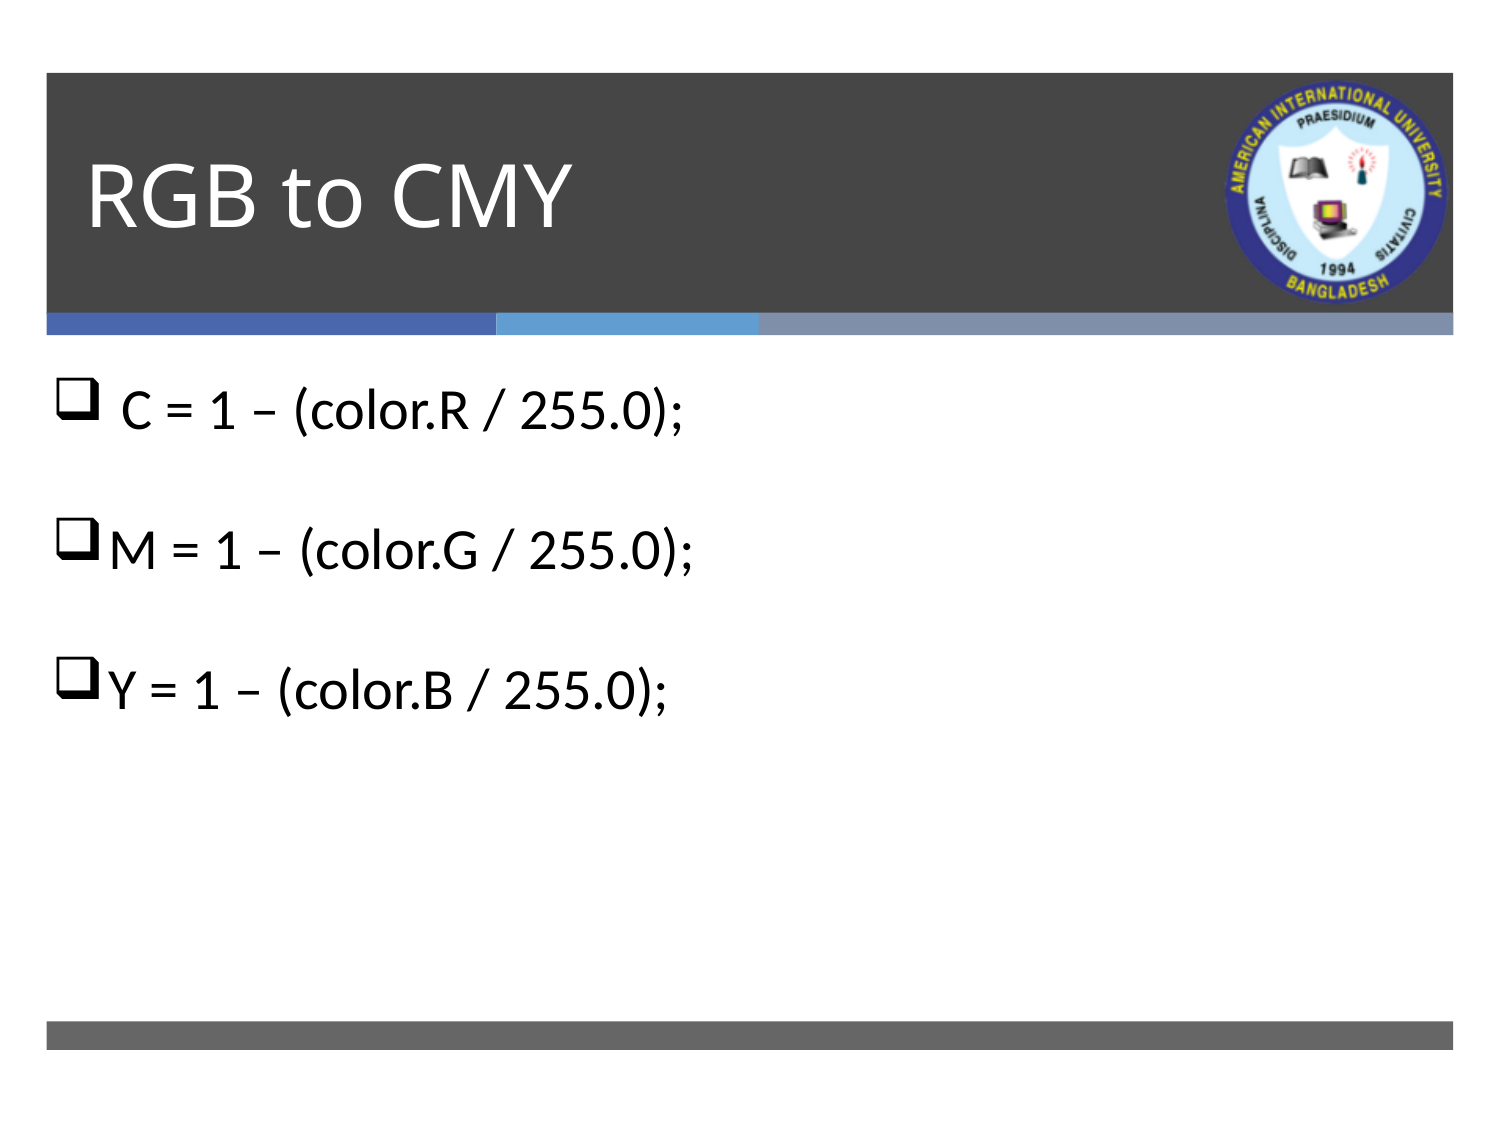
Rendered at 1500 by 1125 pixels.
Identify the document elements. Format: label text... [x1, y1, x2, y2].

picture [1220, 75, 1454, 310]
text_box C = 1 – (color.R / 255.0); M = 1 – (color.G / 255.0); Y = 1 – (color.B / 255.0); [37, 363, 1432, 729]
title RGB to CMY [69, 73, 1351, 253]
